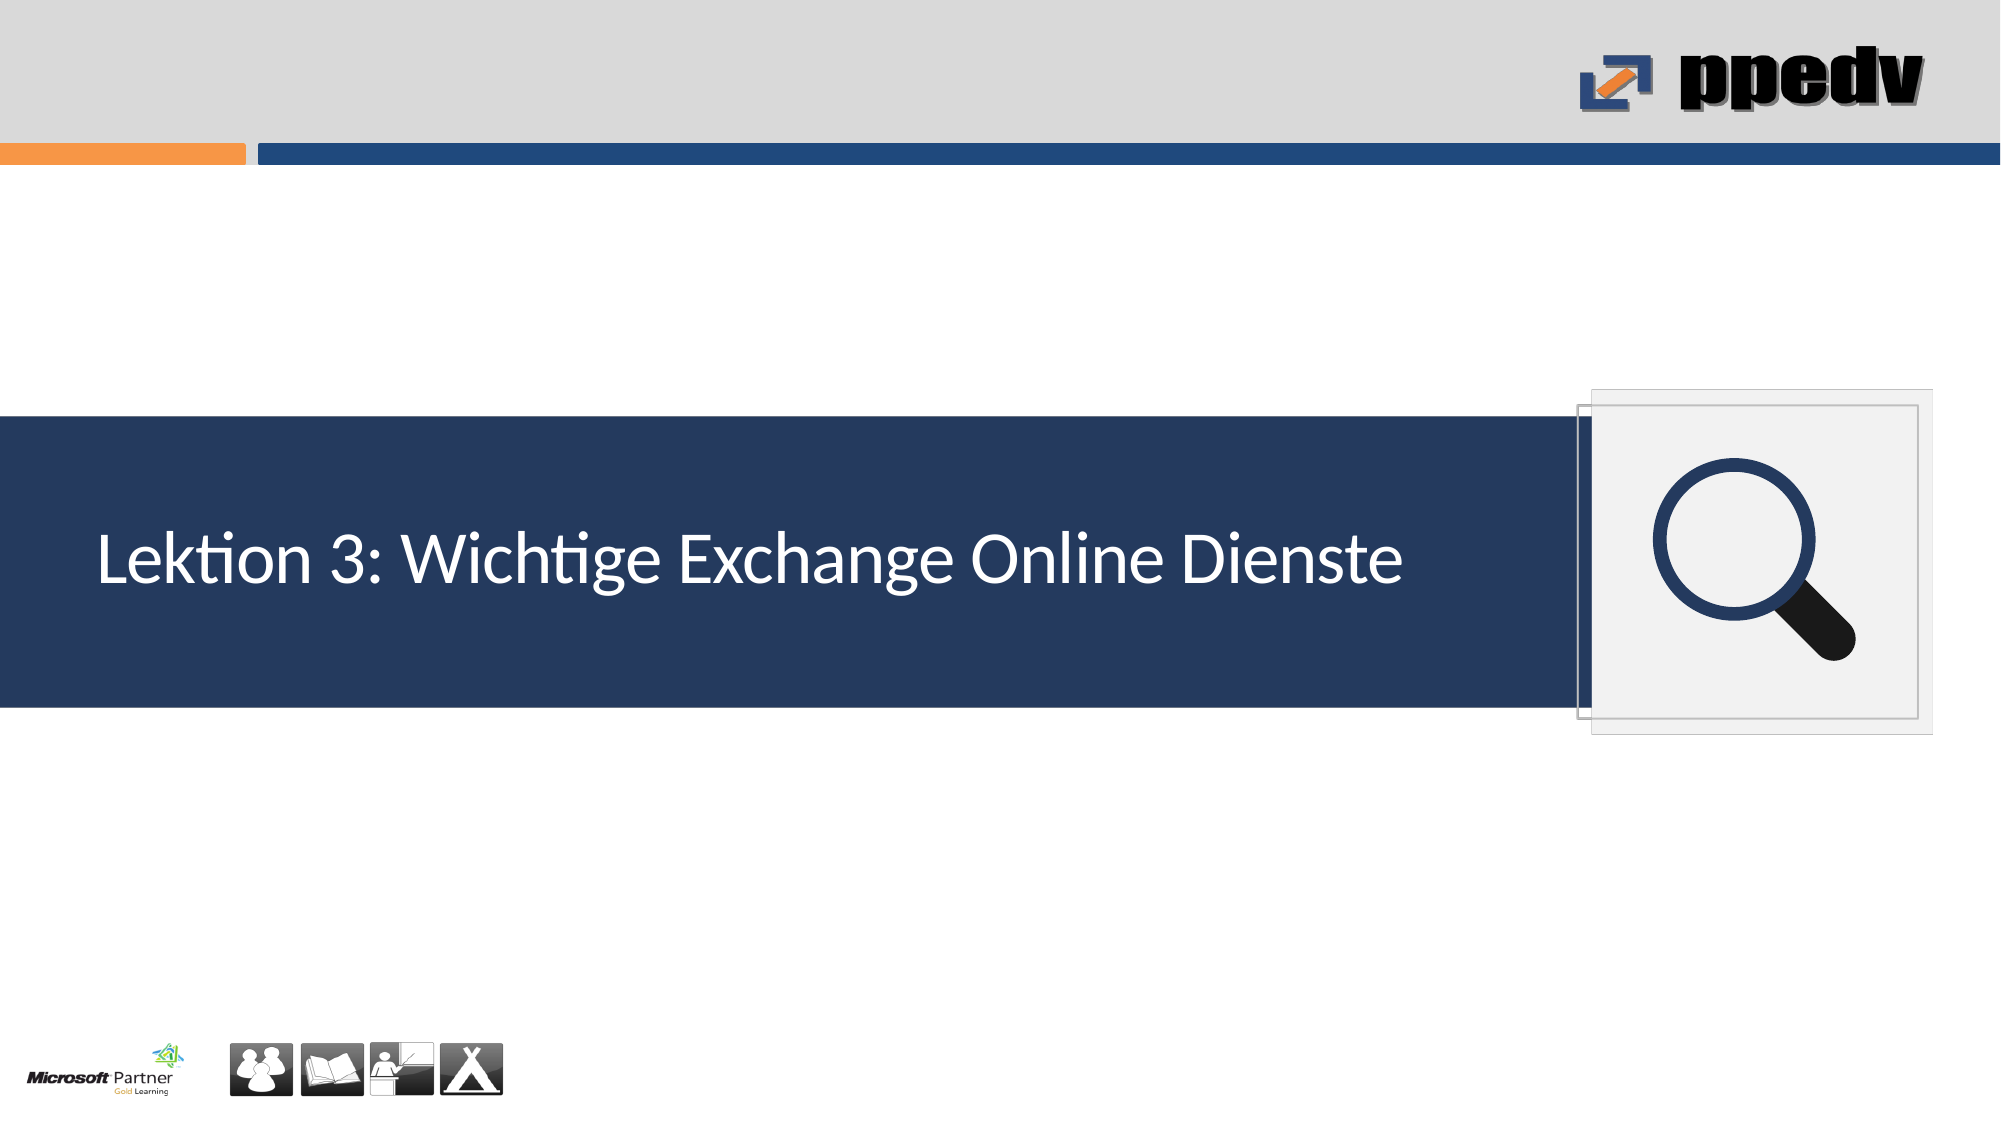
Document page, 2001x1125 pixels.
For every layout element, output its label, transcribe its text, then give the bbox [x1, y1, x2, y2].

title Lektion 3: Wichtige Exchange Online Dienste [96, 518, 1584, 600]
picture [0, 165, 2001, 1125]
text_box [1652, 457, 1838, 669]
picture [1566, 40, 1953, 123]
